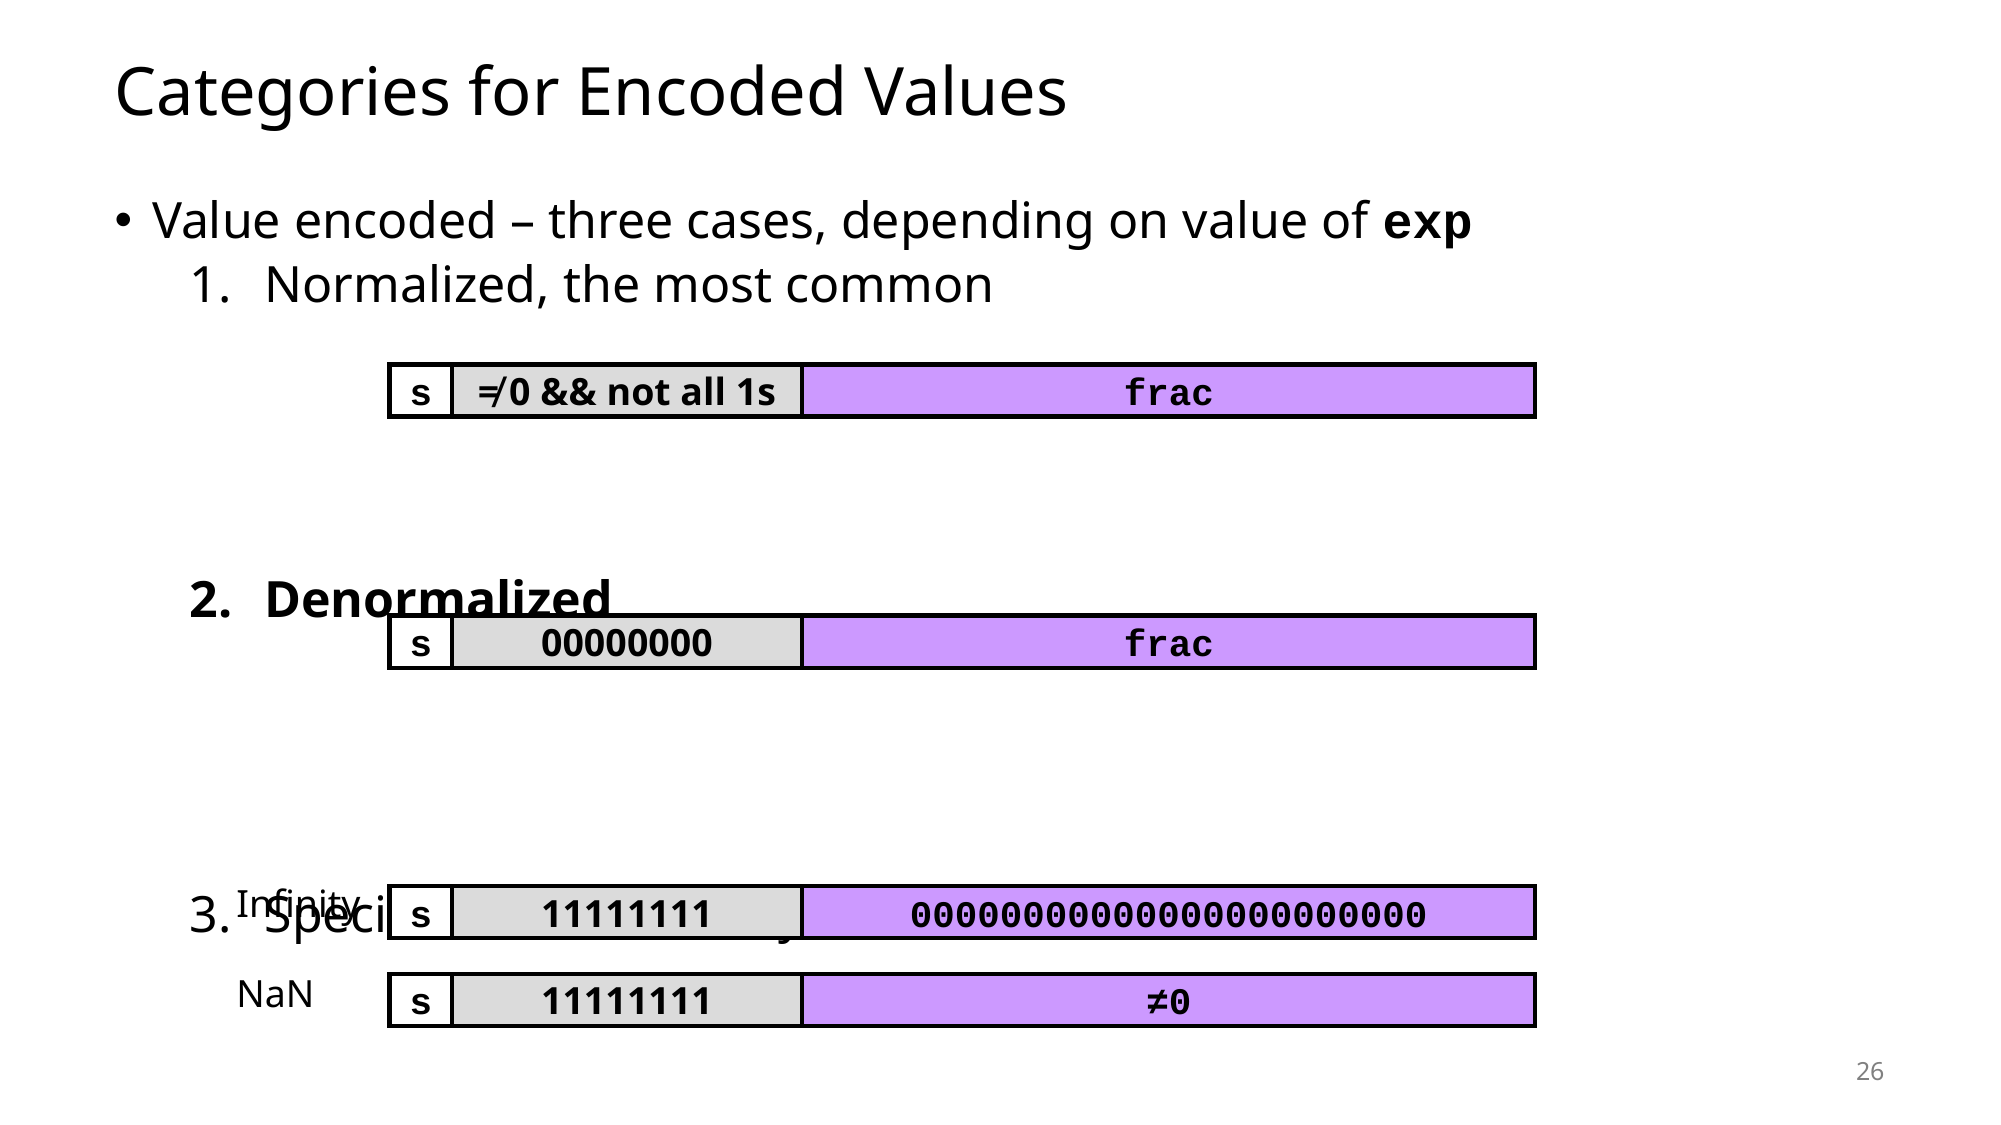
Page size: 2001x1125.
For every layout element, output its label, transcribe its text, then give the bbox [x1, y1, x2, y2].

list Value encoded – three cases, depending on value of exp Normalized, the most common Denormalized Special values – infinity and NaN [99, 187, 1900, 1013]
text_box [389, 364, 1536, 417]
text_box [389, 886, 1536, 939]
text_box Infinity [221, 872, 376, 933]
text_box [389, 615, 1536, 668]
slide_number 26 [1749, 1042, 1900, 1103]
text_box NaN [221, 962, 330, 1022]
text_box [389, 973, 1536, 1026]
title Categories for Encoded Values [99, 37, 1900, 150]
